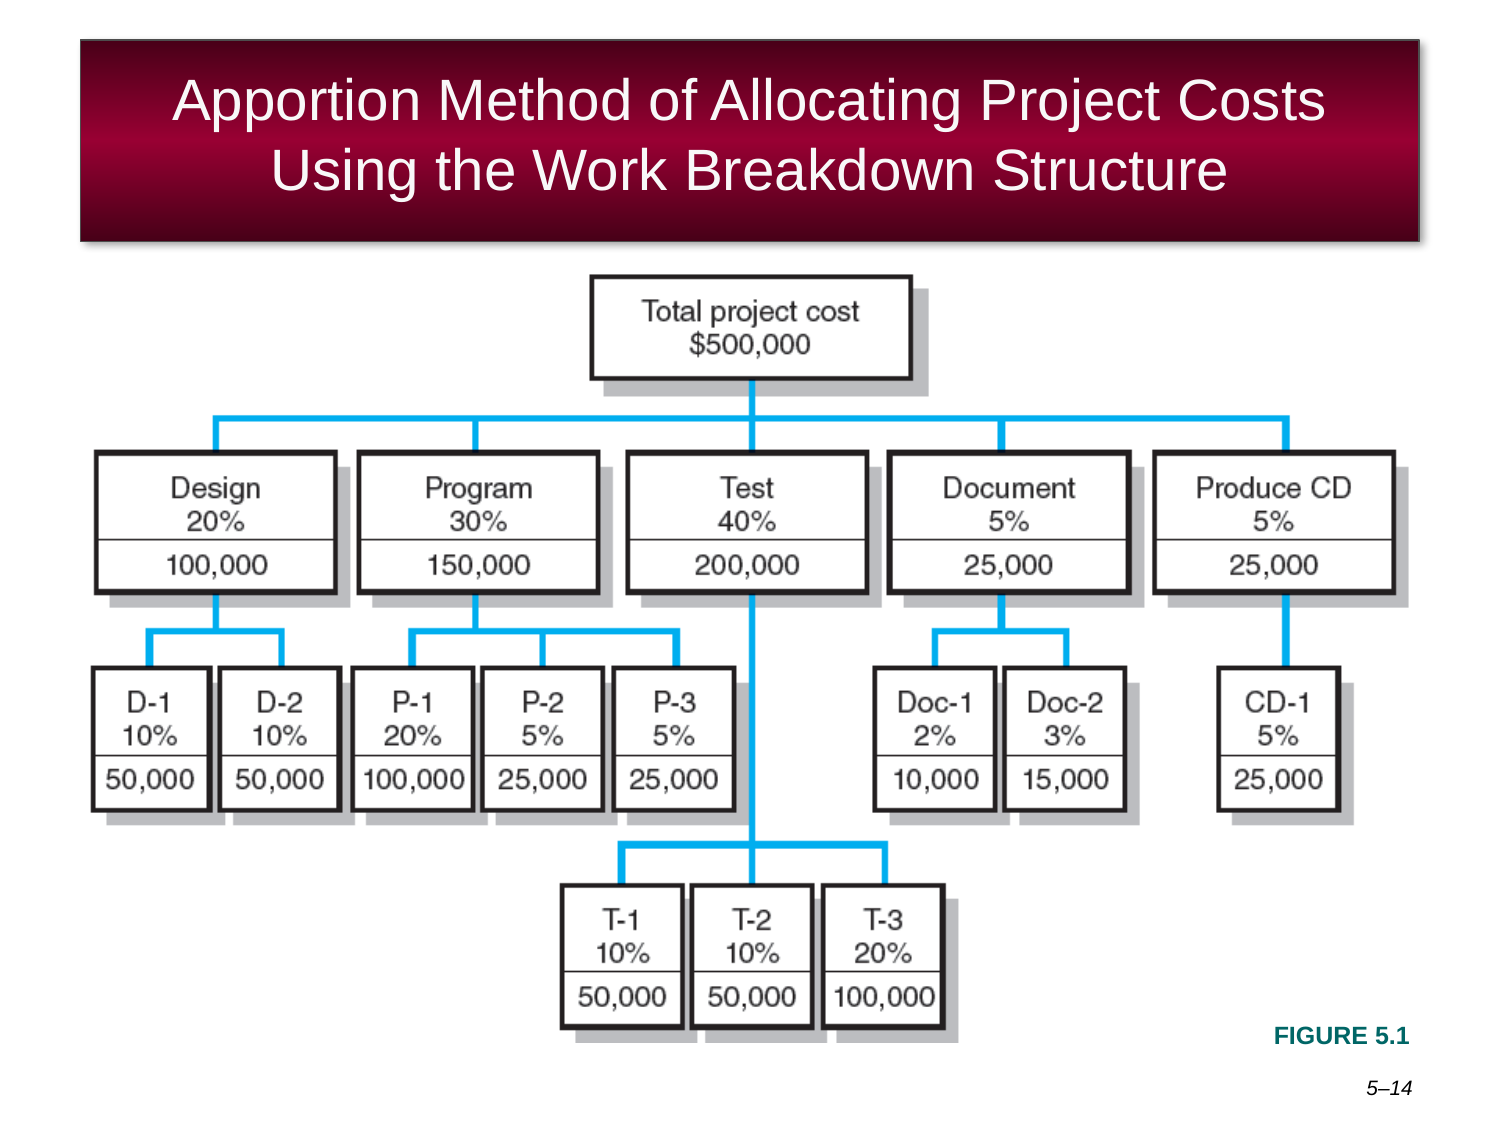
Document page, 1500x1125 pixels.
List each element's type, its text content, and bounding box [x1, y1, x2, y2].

picture [88, 270, 1412, 1043]
slide_number 5–14 [1065, 1074, 1413, 1100]
title Apportion Method of Allocating Project Costs Using the Work Breakdown Structure [80, 39, 1420, 242]
text_box FIGURE 5.1 [1215, 1012, 1425, 1058]
